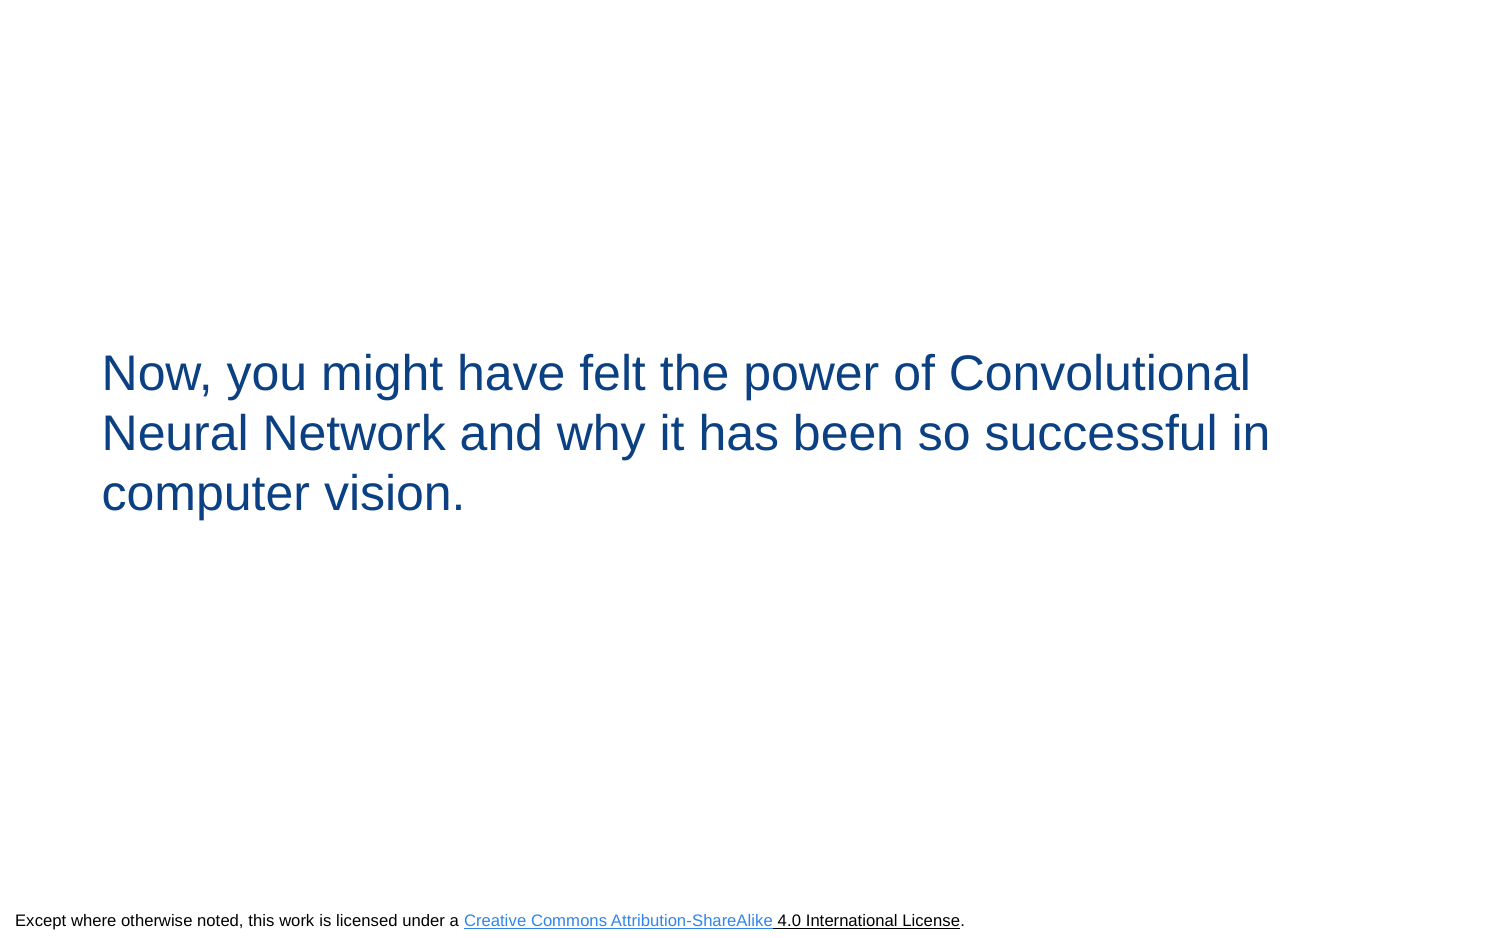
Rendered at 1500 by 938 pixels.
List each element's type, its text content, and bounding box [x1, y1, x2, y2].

list Now, you might have felt the power of Convolutional Neural Network and why it has been so successful in computer vision. [85, 121, 1424, 739]
